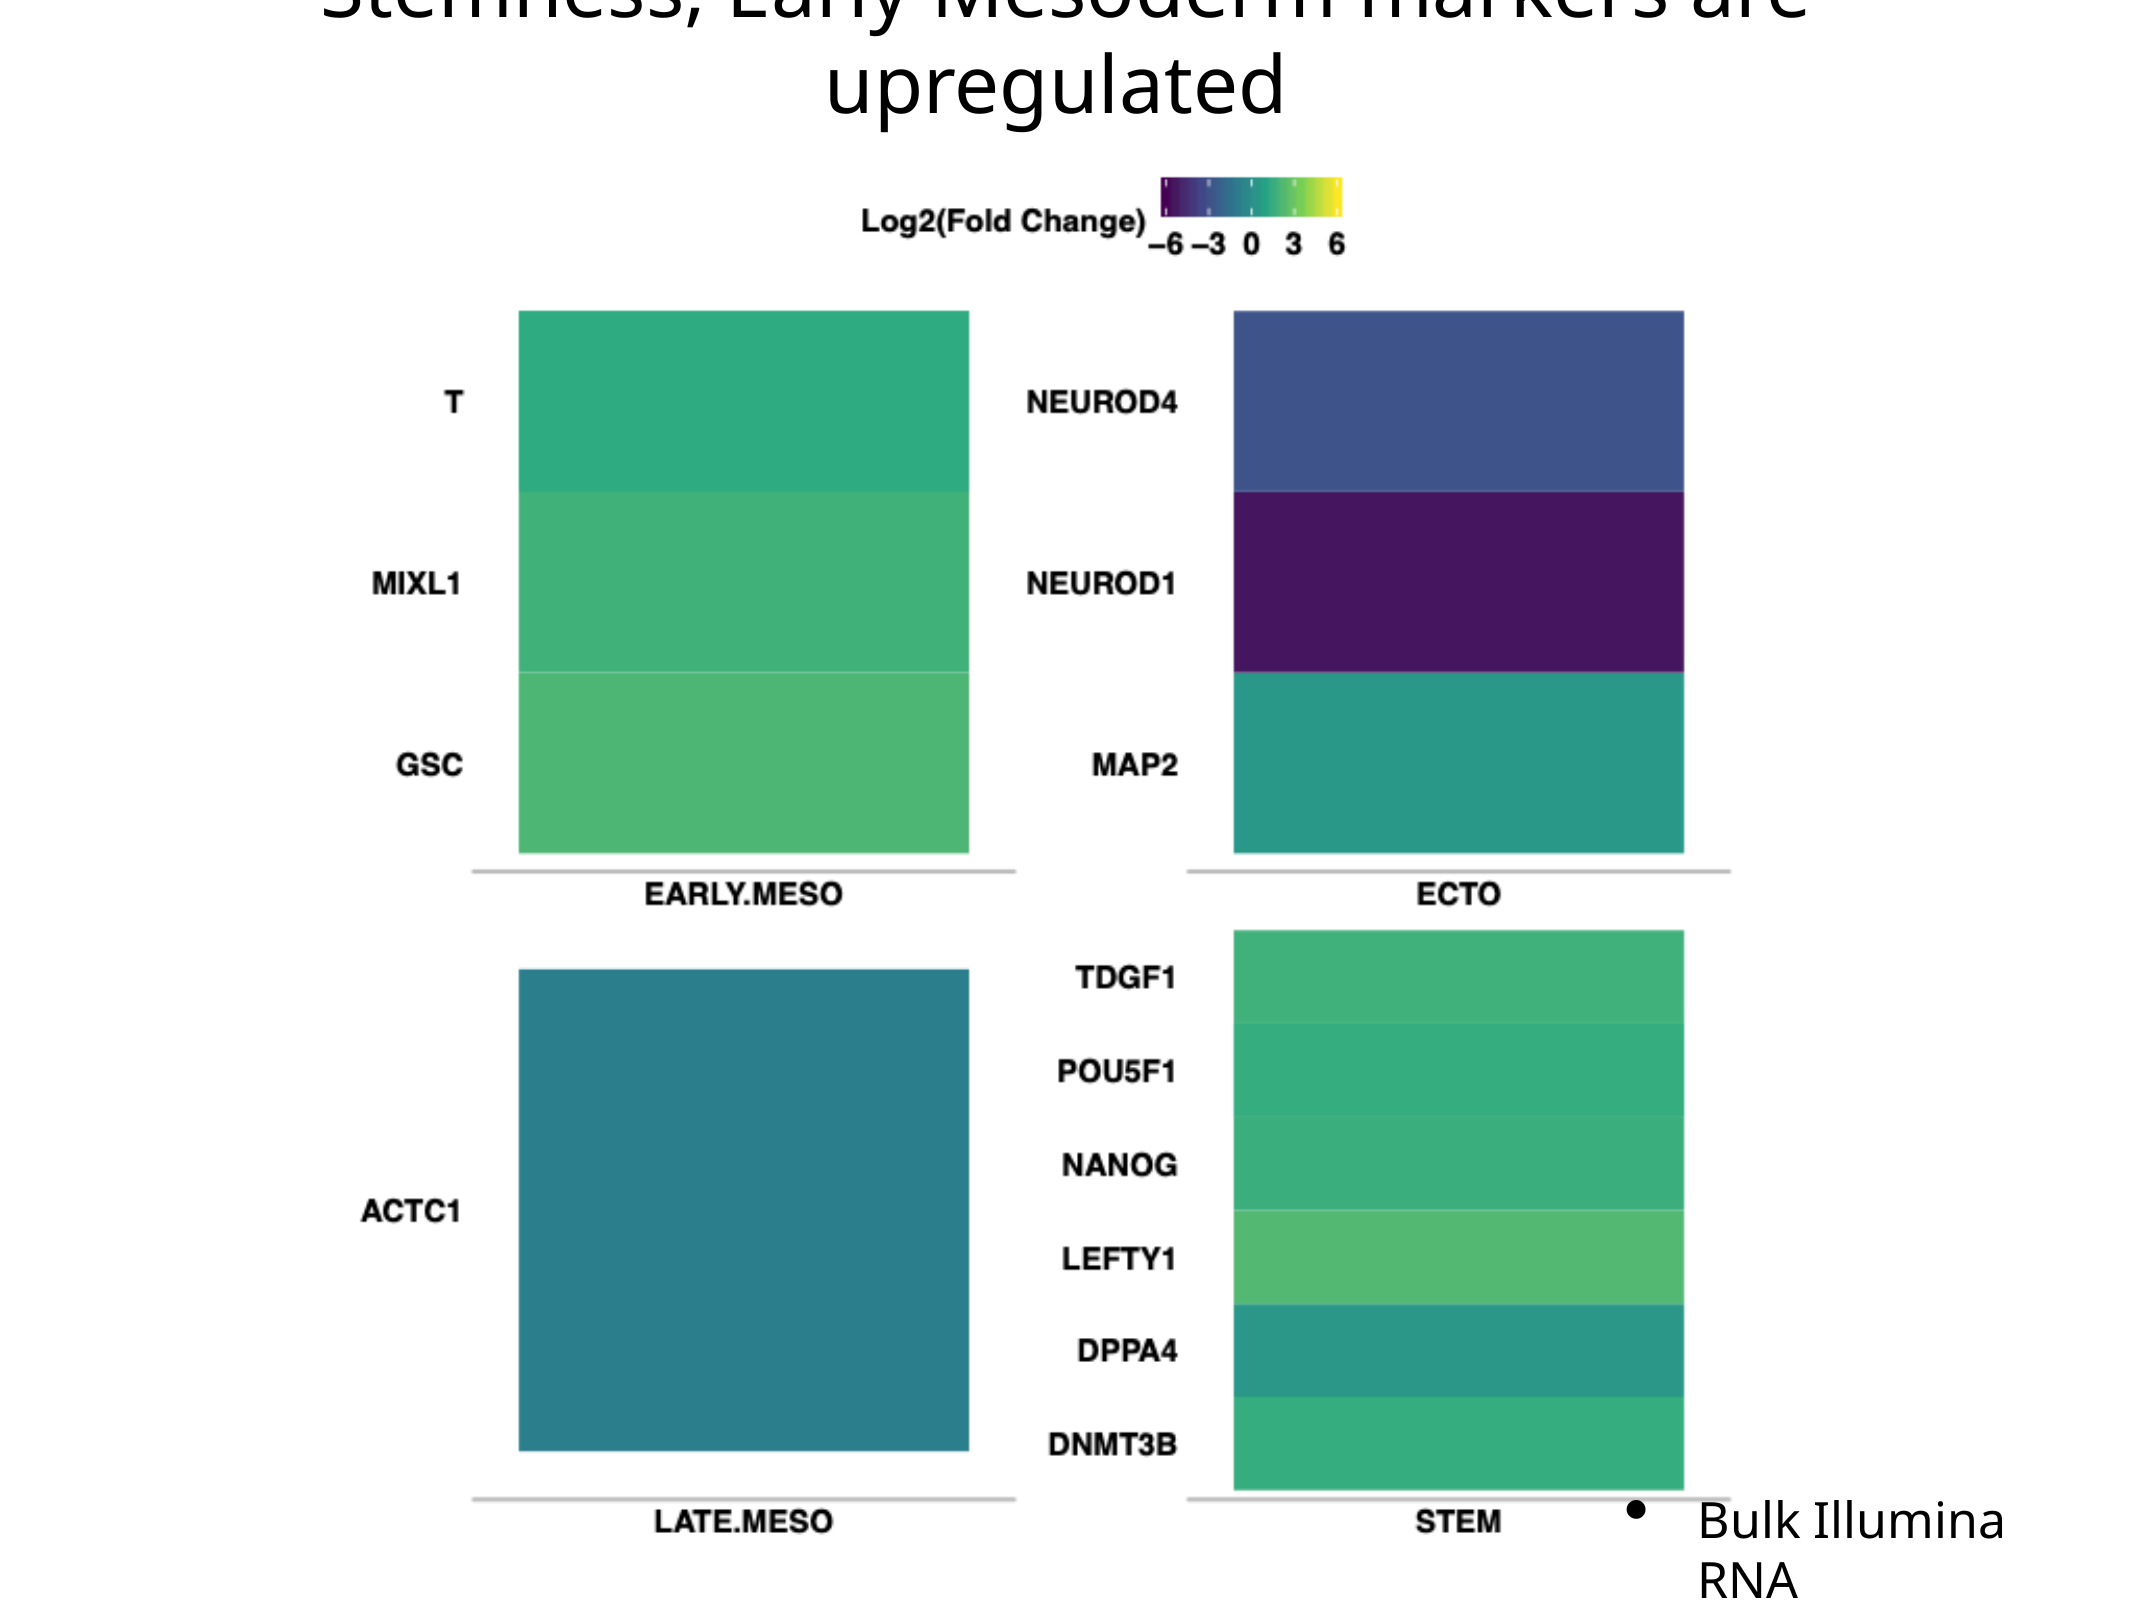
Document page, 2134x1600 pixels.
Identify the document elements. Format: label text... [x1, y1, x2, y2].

text_box Bulk Illumina RNA [1616, 1479, 2115, 1600]
title Stemness, Early Mesoderm markers are upregulated [80, 4, 2053, 139]
picture [314, 156, 1741, 1583]
